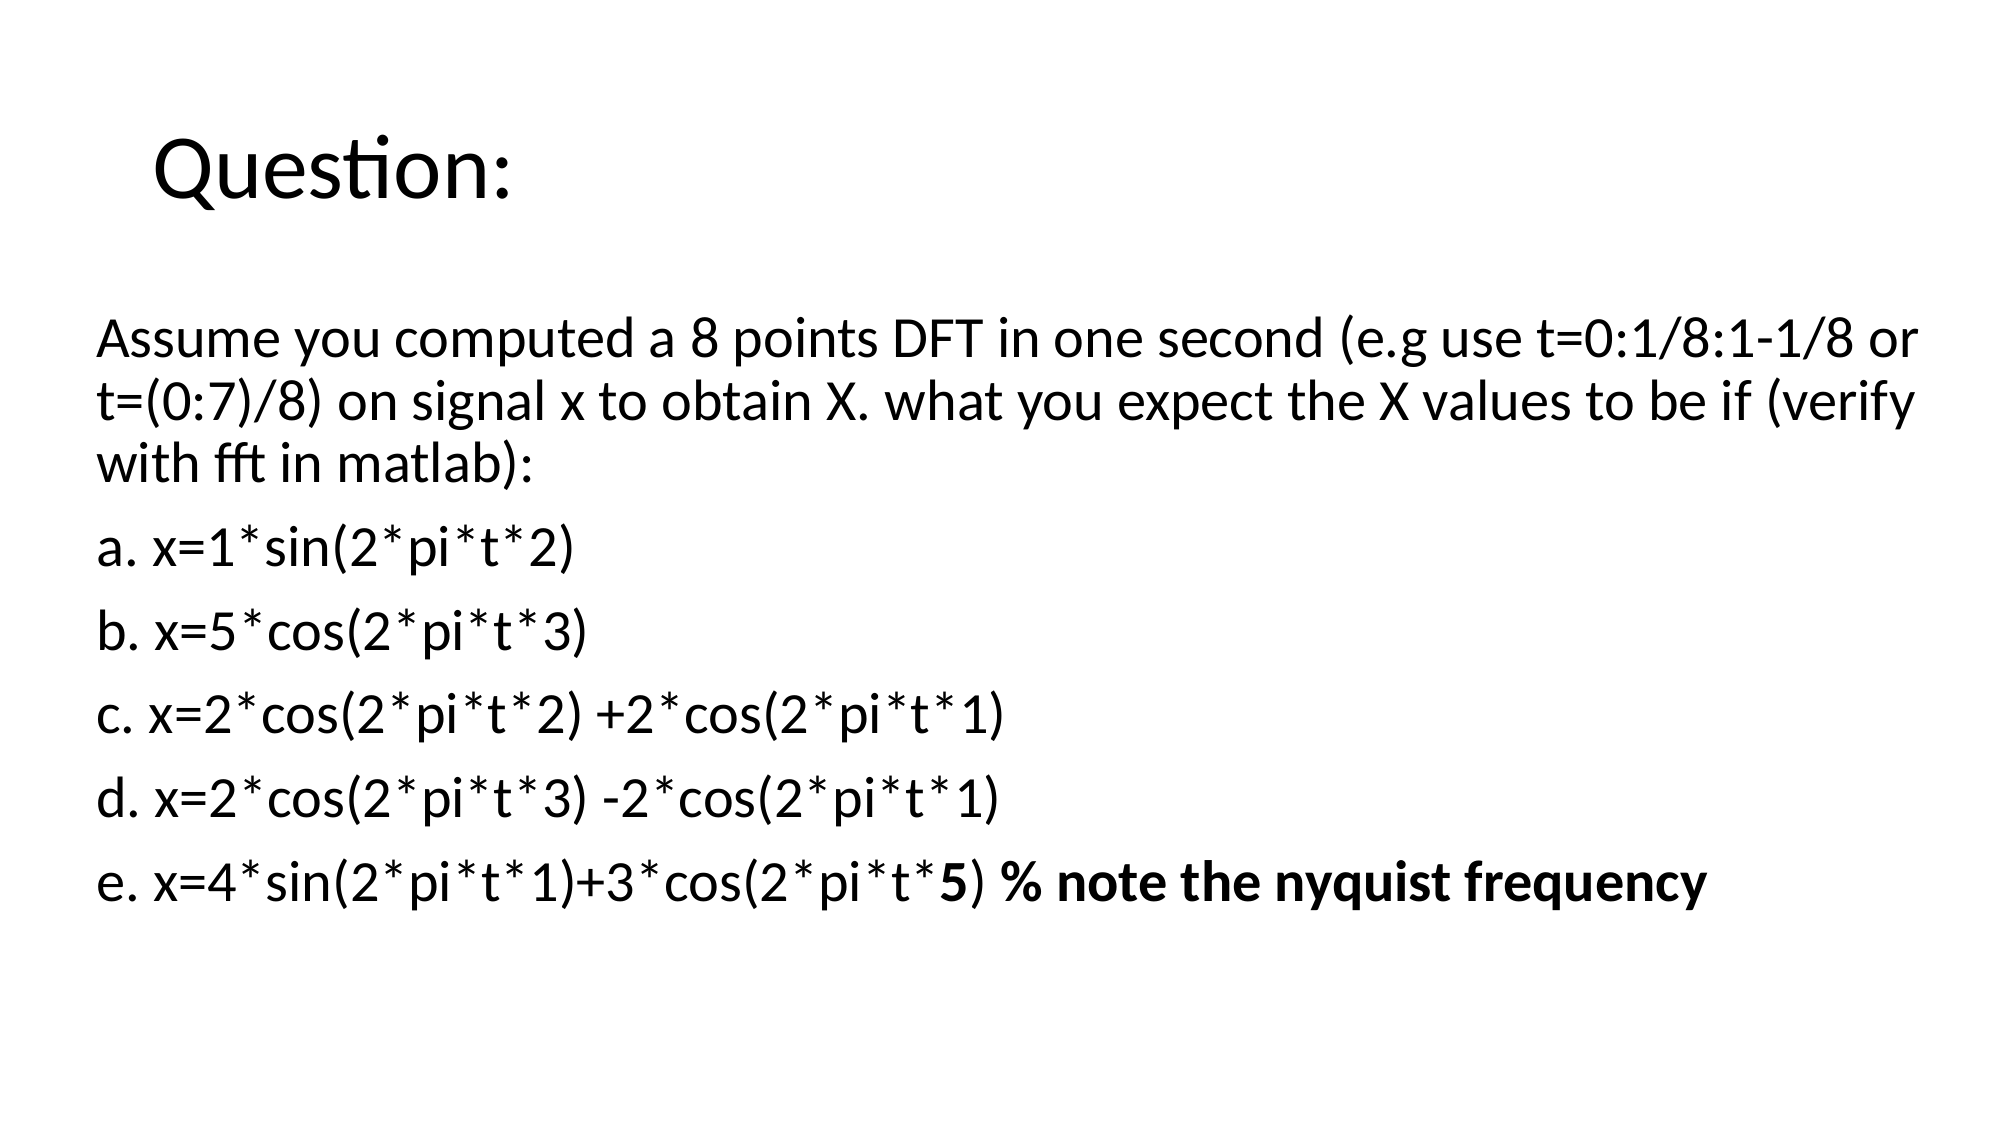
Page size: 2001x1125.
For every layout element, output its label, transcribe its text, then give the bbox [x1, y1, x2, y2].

title Question: [137, 59, 1863, 278]
list Assume you computed a 8 points DFT in one second (e.g use t=0:1/8:1-1/8 or t=(0:7)/8) on signal x to obtain X. what you expect the X values to be if (verify with fft in matlab): a. x=1*sin(2*pi*t*2) b. x=5*cos(2*pi*t*3) c. x=2*cos(2*pi*t*2) +2*cos(2*pi*t*1) d. x=2*cos(2*pi*t*3) -2*cos(2*pi*t*1) e. x=4*sin(2*pi*t*1)+3*cos(2*pi*t*5) % note the nyquist frequency [81, 299, 1950, 1014]
